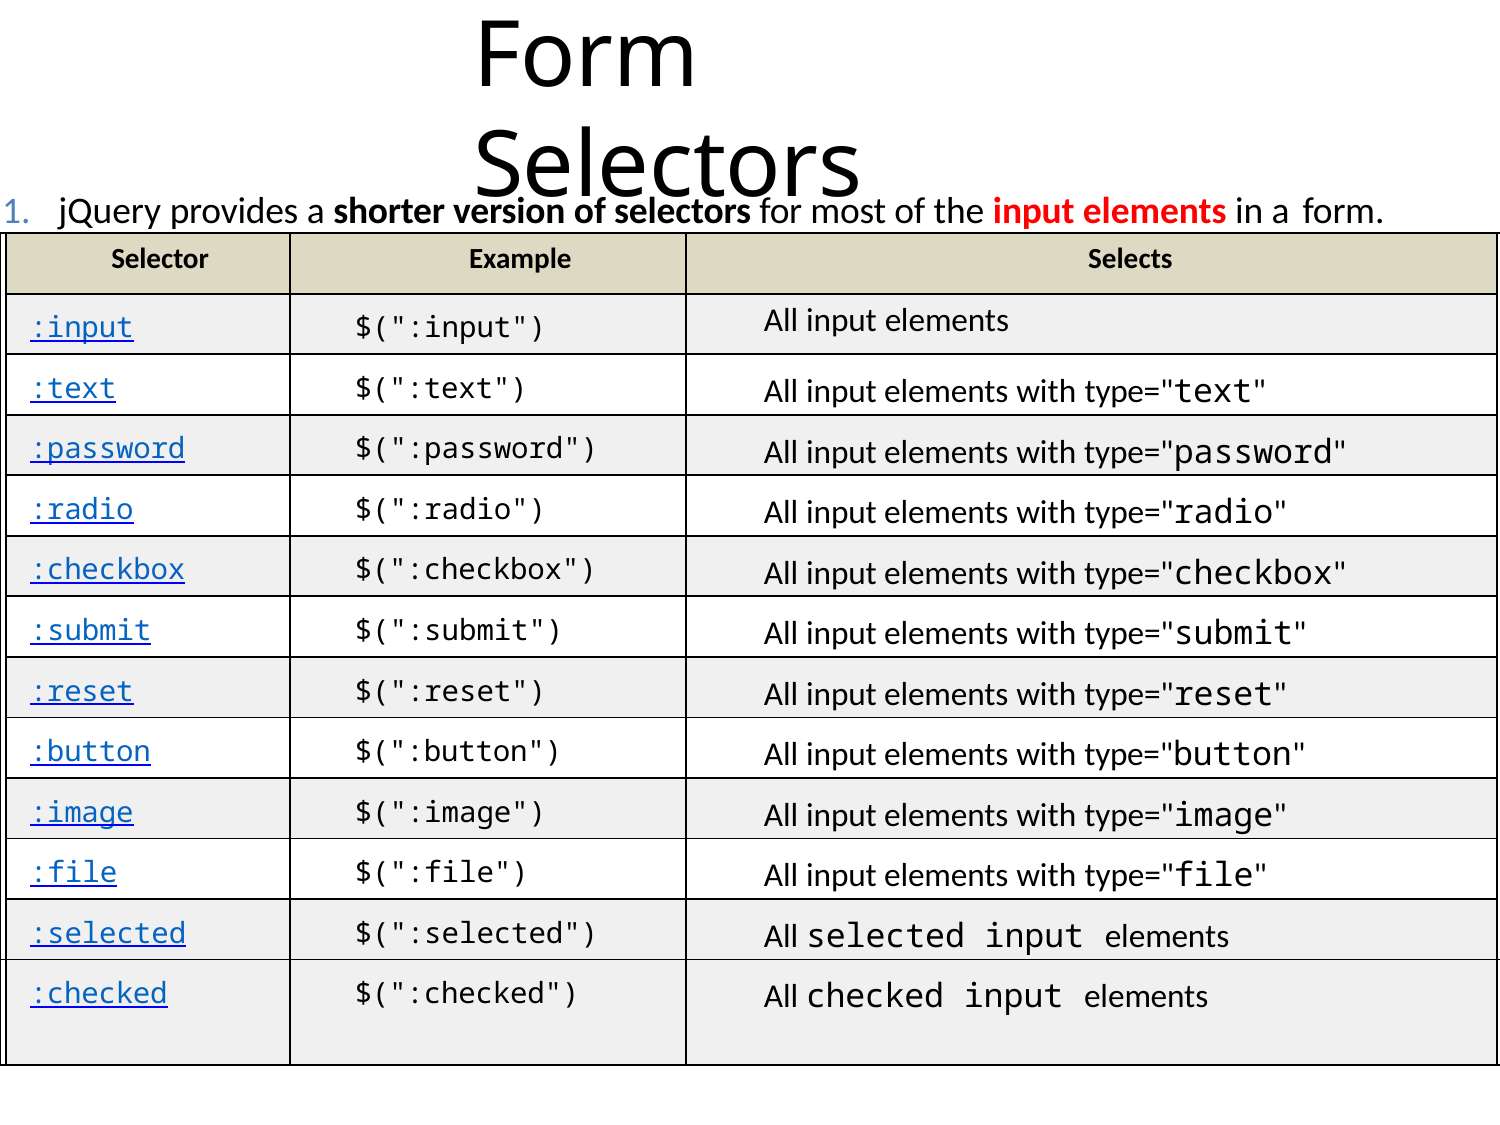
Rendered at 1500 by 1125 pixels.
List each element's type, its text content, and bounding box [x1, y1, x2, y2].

table_cell All input elements with type="checkbox" [687, 537, 1496, 595]
table_cell All input elements with type="button" [687, 718, 1496, 777]
table_cell All input elements with type="file" [687, 839, 1496, 898]
table_cell :submit [7, 597, 289, 656]
table_cell $(":submit") [291, 597, 685, 656]
table_cell $(":checkbox") [291, 537, 685, 595]
table_cell All input elements with type="submit" [687, 597, 1496, 656]
table_cell All selected input elements [687, 900, 1496, 959]
table_header [1, 234, 5, 959]
table_cell $(":input") [291, 295, 685, 353]
table_cell $(":text") [291, 355, 685, 414]
text_box jQuery provides a shorter version of selectors for most of the input elements in a form. [0, 183, 1500, 231]
table_cell [1, 960, 5, 1064]
table_cell All checked input elements [687, 960, 1496, 1064]
table_cell $(":reset") [291, 658, 685, 717]
table_header Selector [7, 234, 289, 293]
table_cell $(":checked") [291, 960, 685, 1064]
title Form Selectors [471, 0, 1029, 183]
table_cell All input elements with type="password" [687, 416, 1496, 474]
table_header Example [291, 234, 685, 293]
table_cell $(":image") [291, 779, 685, 838]
table_cell $(":password") [291, 416, 685, 474]
table_cell :input [7, 295, 289, 353]
table_cell :radio [7, 476, 289, 535]
table_cell All input elements with type="image" [687, 779, 1496, 838]
table_cell $(":button") [291, 718, 685, 777]
table_cell All input elements with type="text" [687, 355, 1496, 414]
table_cell :button [7, 718, 289, 777]
table_cell :file [7, 839, 289, 898]
table_cell :password [7, 416, 289, 474]
table_cell $(":file") [291, 839, 685, 898]
table_header Selects [687, 234, 1496, 293]
table_cell All input elements with type="radio" [687, 476, 1496, 535]
table_cell $(":radio") [291, 476, 685, 535]
table_cell :selected [7, 900, 289, 959]
table_cell :image [7, 779, 289, 838]
table_cell :text [7, 355, 289, 414]
table_cell All input elements with type="reset" [687, 658, 1496, 717]
table_cell :reset [7, 658, 289, 717]
table_cell :checkbox [7, 537, 289, 595]
table_cell $(":selected") [291, 900, 685, 959]
table_cell All input elements [687, 295, 1496, 353]
table_cell :checked [7, 960, 289, 1064]
